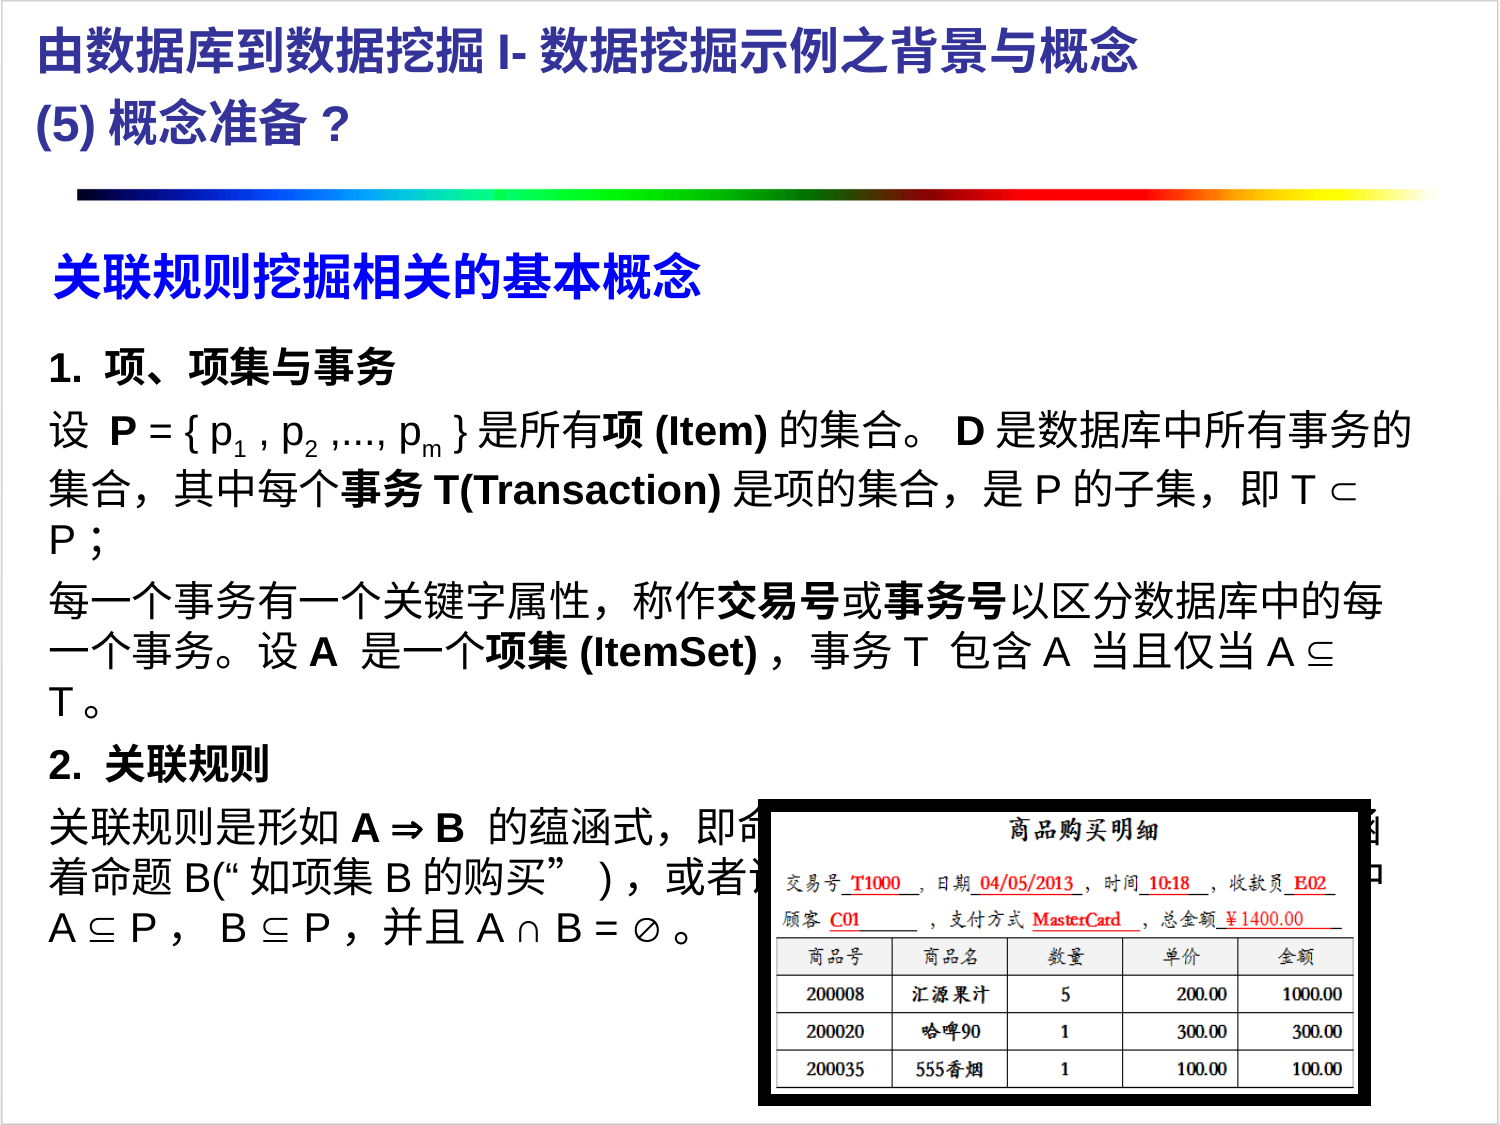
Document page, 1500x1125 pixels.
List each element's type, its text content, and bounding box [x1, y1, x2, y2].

text_box 1. 项、项集与事务 设 P = { p1 , p2 ,..., pm }是所有项(Item)的集合。D是数据库中所有事务的集合，其中每个事务T(Transaction)是项的集合，是P的子集，即T  P； 每一个事务有一个关键字属性，称作交易号或事务号以区分数据库中的每一个事务。设A 是一个项集(ItemSet)，事务T 包含A 当且仅当A  T。 2. 关联规则 关联规则是形如A  B 的蕴涵式，即命题A(如“项集A的购买”)蕴涵着命题B(“如项集B的购买”)，或者说由命题A能够推出命题B，其中A  P，B  P，并且A ∩ B = 。 [33, 333, 1436, 958]
text_box 关联规则挖掘相关的基本概念 [37, 237, 718, 313]
picture [0, 0, 1500, 1125]
text_box 由数据库到数据挖掘I-数据挖掘示例之背景与概念 (5)概念准备? [20, 0, 1155, 159]
